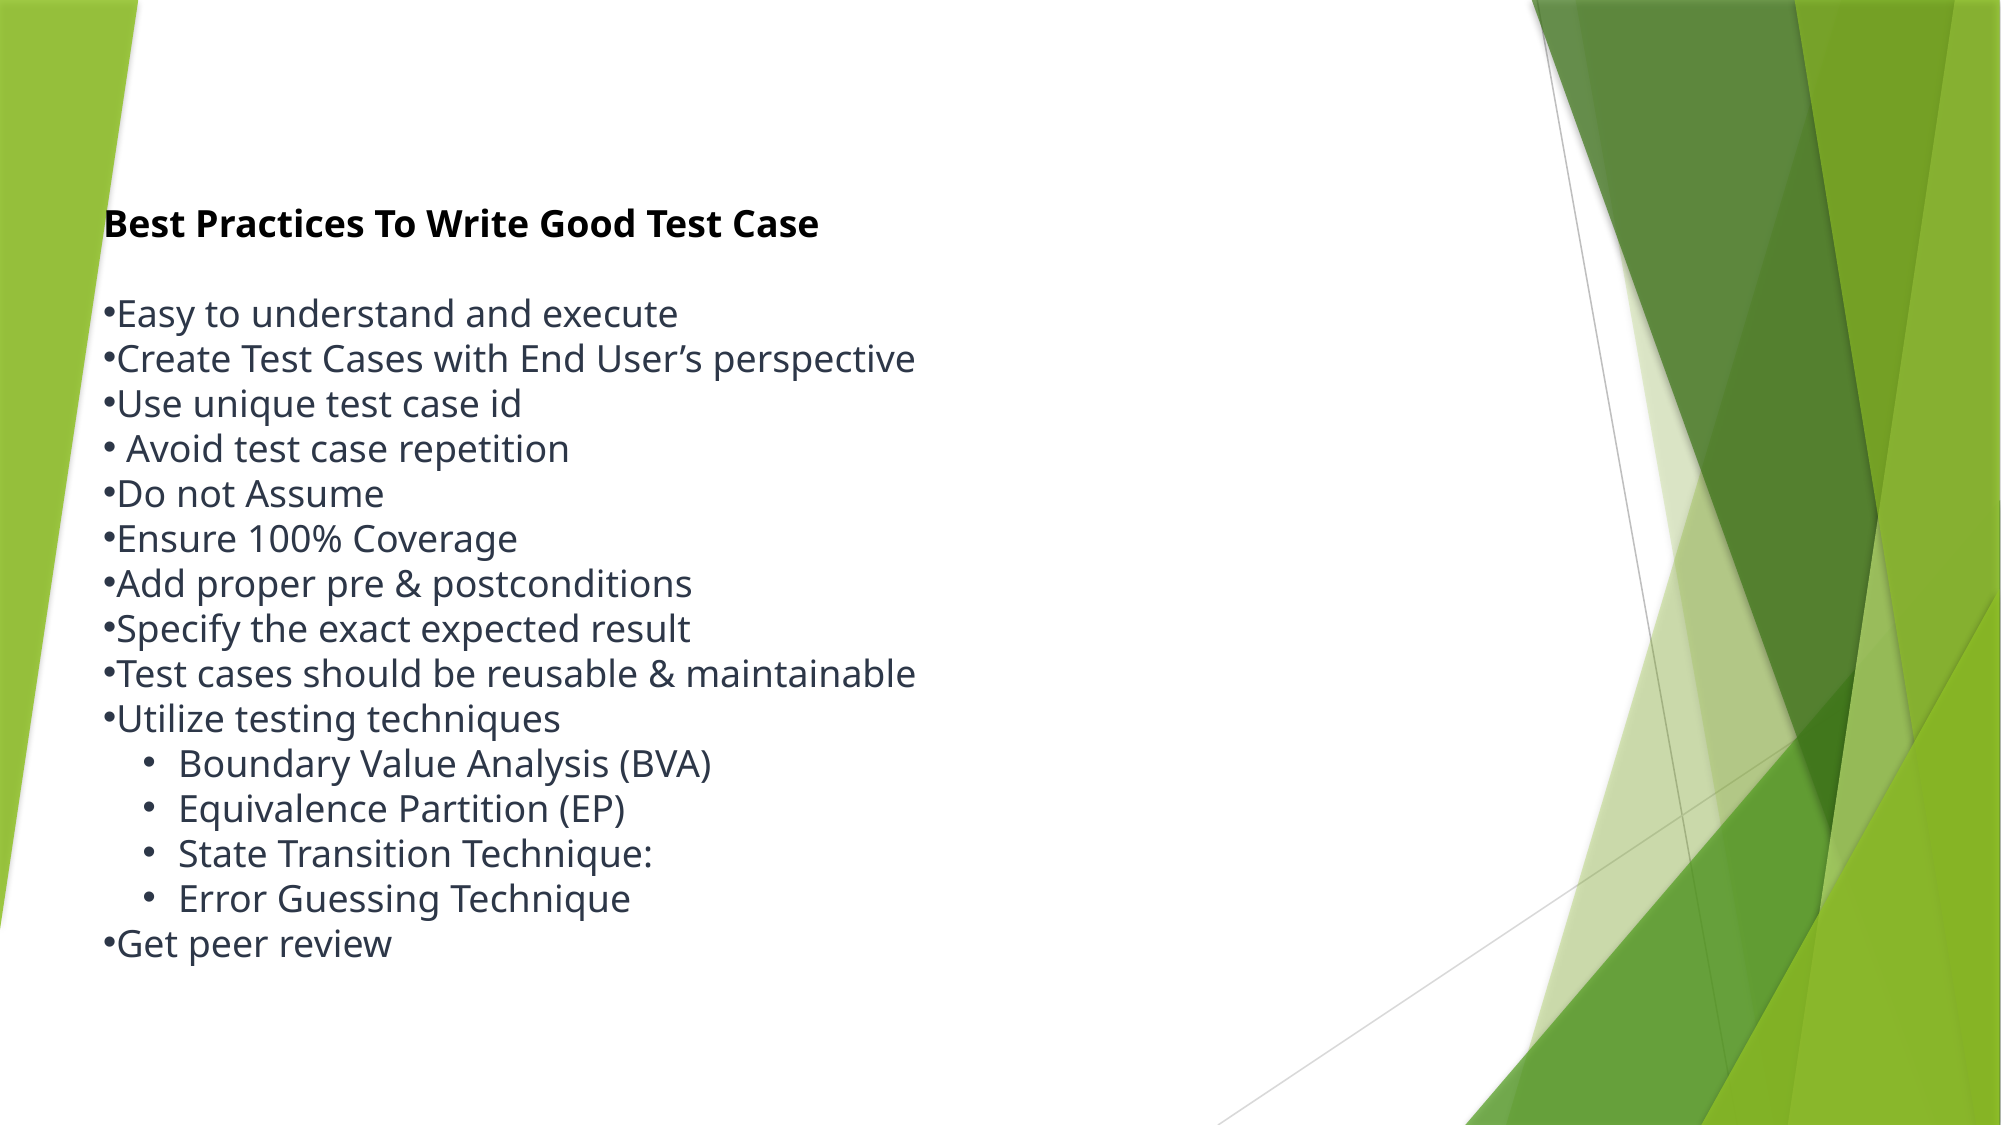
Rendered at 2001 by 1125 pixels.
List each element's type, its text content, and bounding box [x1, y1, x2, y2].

text_box Best Practices To Write Good Test Case Easy to understand and execute Create Test Cases with End User’s perspective Use unique test case id Avoid test case repetition Do not Assume Ensure 100% Coverage Add proper pre & postconditions Specify the exact expected result Test cases should be reusable & maintainable Utilize testing techniques Boundary Value Analysis (BVA) Equivalence Partition (EP) State Transition Technique: Error Guessing Technique Get peer review [88, 192, 1815, 1125]
